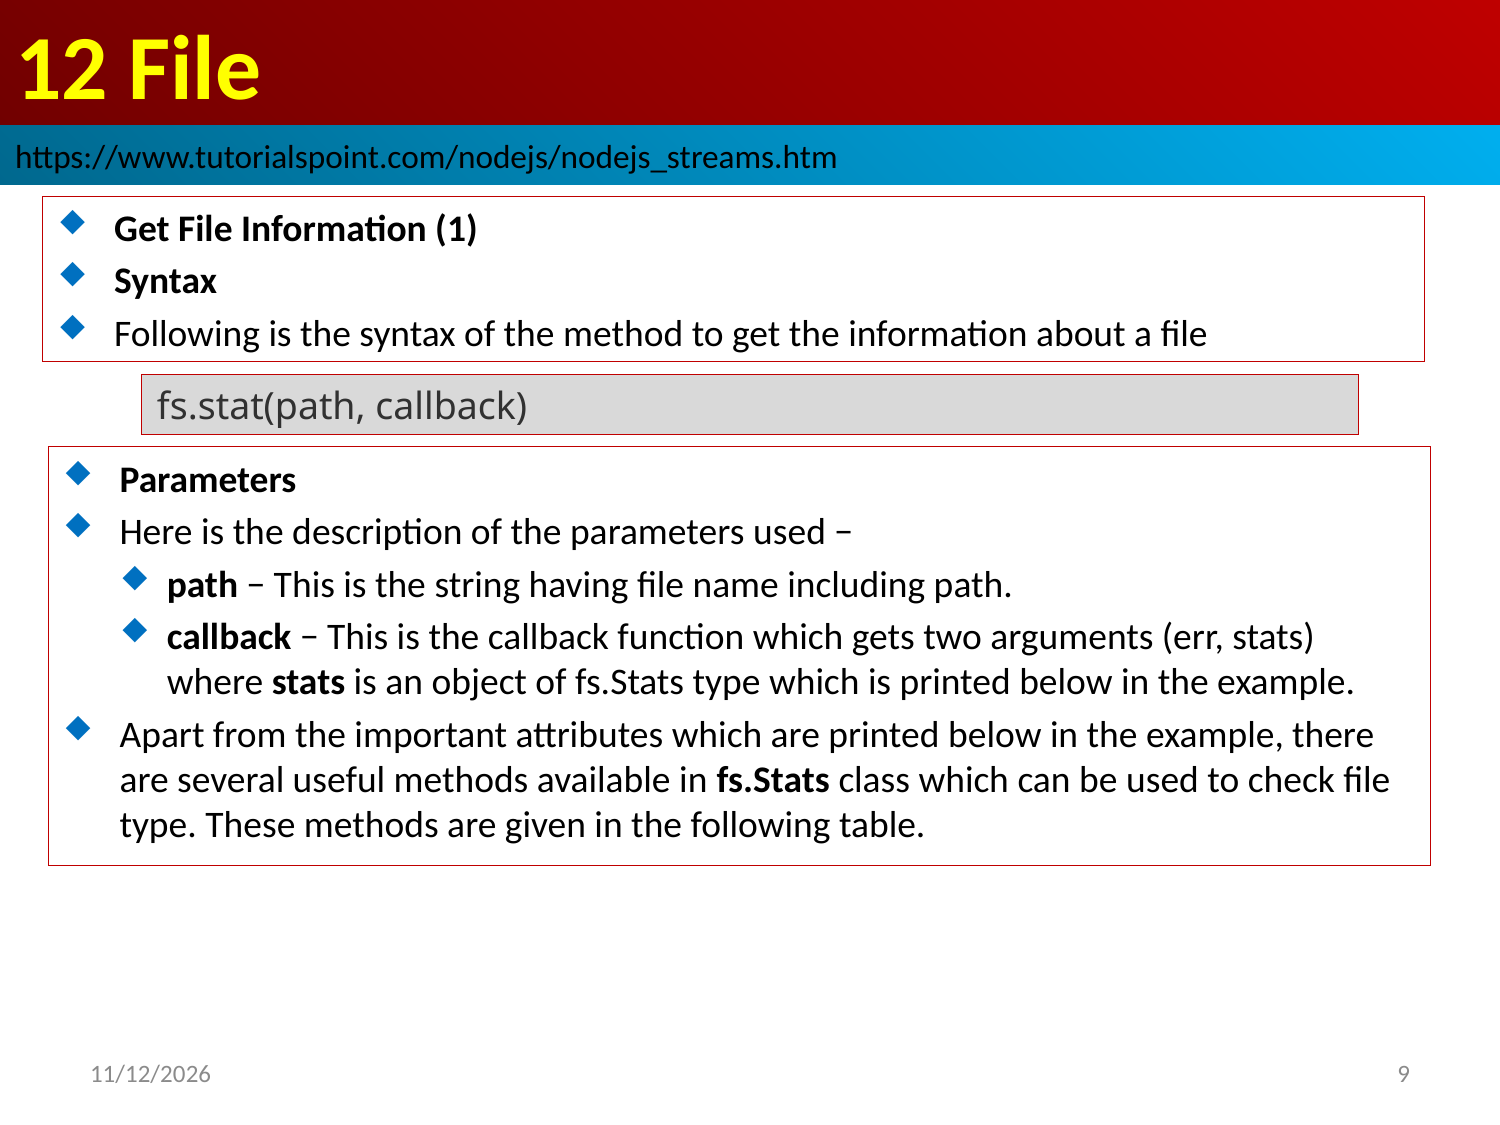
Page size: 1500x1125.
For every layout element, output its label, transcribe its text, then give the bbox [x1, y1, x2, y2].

title 12 File [0, 0, 1500, 125]
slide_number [75, 1042, 425, 1103]
text_box Parameters Here is the description of the parameters used − path − This is the string having file name including path. callback − This is the callback function which gets two arguments (err, stats) where stats is an object of fs.Stats type which is printed below in the example. Apart from the important attributes which are printed below in the example, there are several useful methods available in fs.Stats class which can be used to check file type. These methods are given in the following table. [48, 446, 1431, 866]
slide_number 9 [1074, 1042, 1425, 1103]
text_box Get File Information (1) Syntax Following is the syntax of the method to get the information about a file [42, 196, 1425, 362]
text_box fs.stat(path, callback) [141, 374, 1359, 435]
text_box https://www.tutorialspoint.com/nodejs/nodejs_streams.htm [0, 125, 1500, 185]
